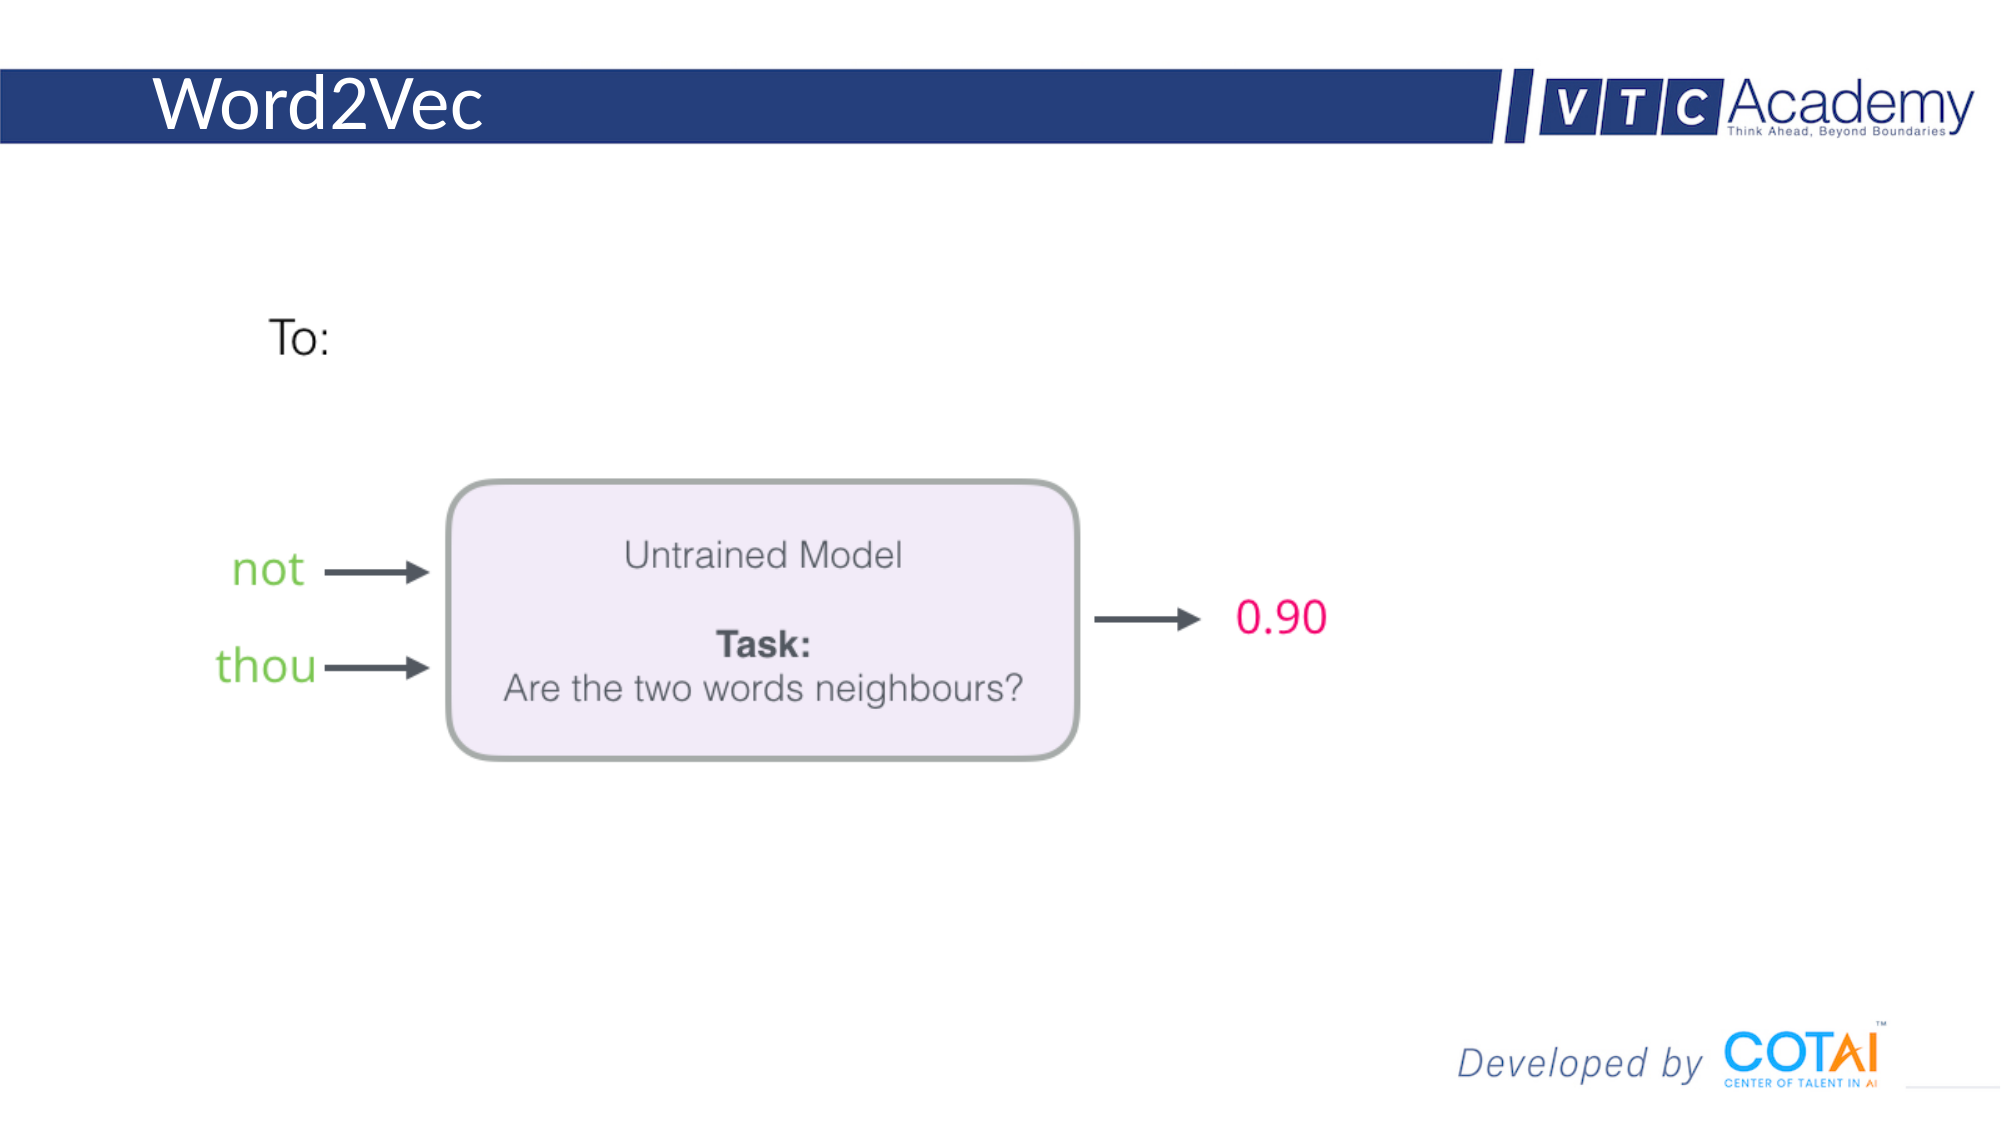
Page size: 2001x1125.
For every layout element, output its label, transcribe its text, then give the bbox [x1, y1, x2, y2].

picture [0, 0, 2001, 1125]
title Word2Vec [137, 49, 1863, 159]
